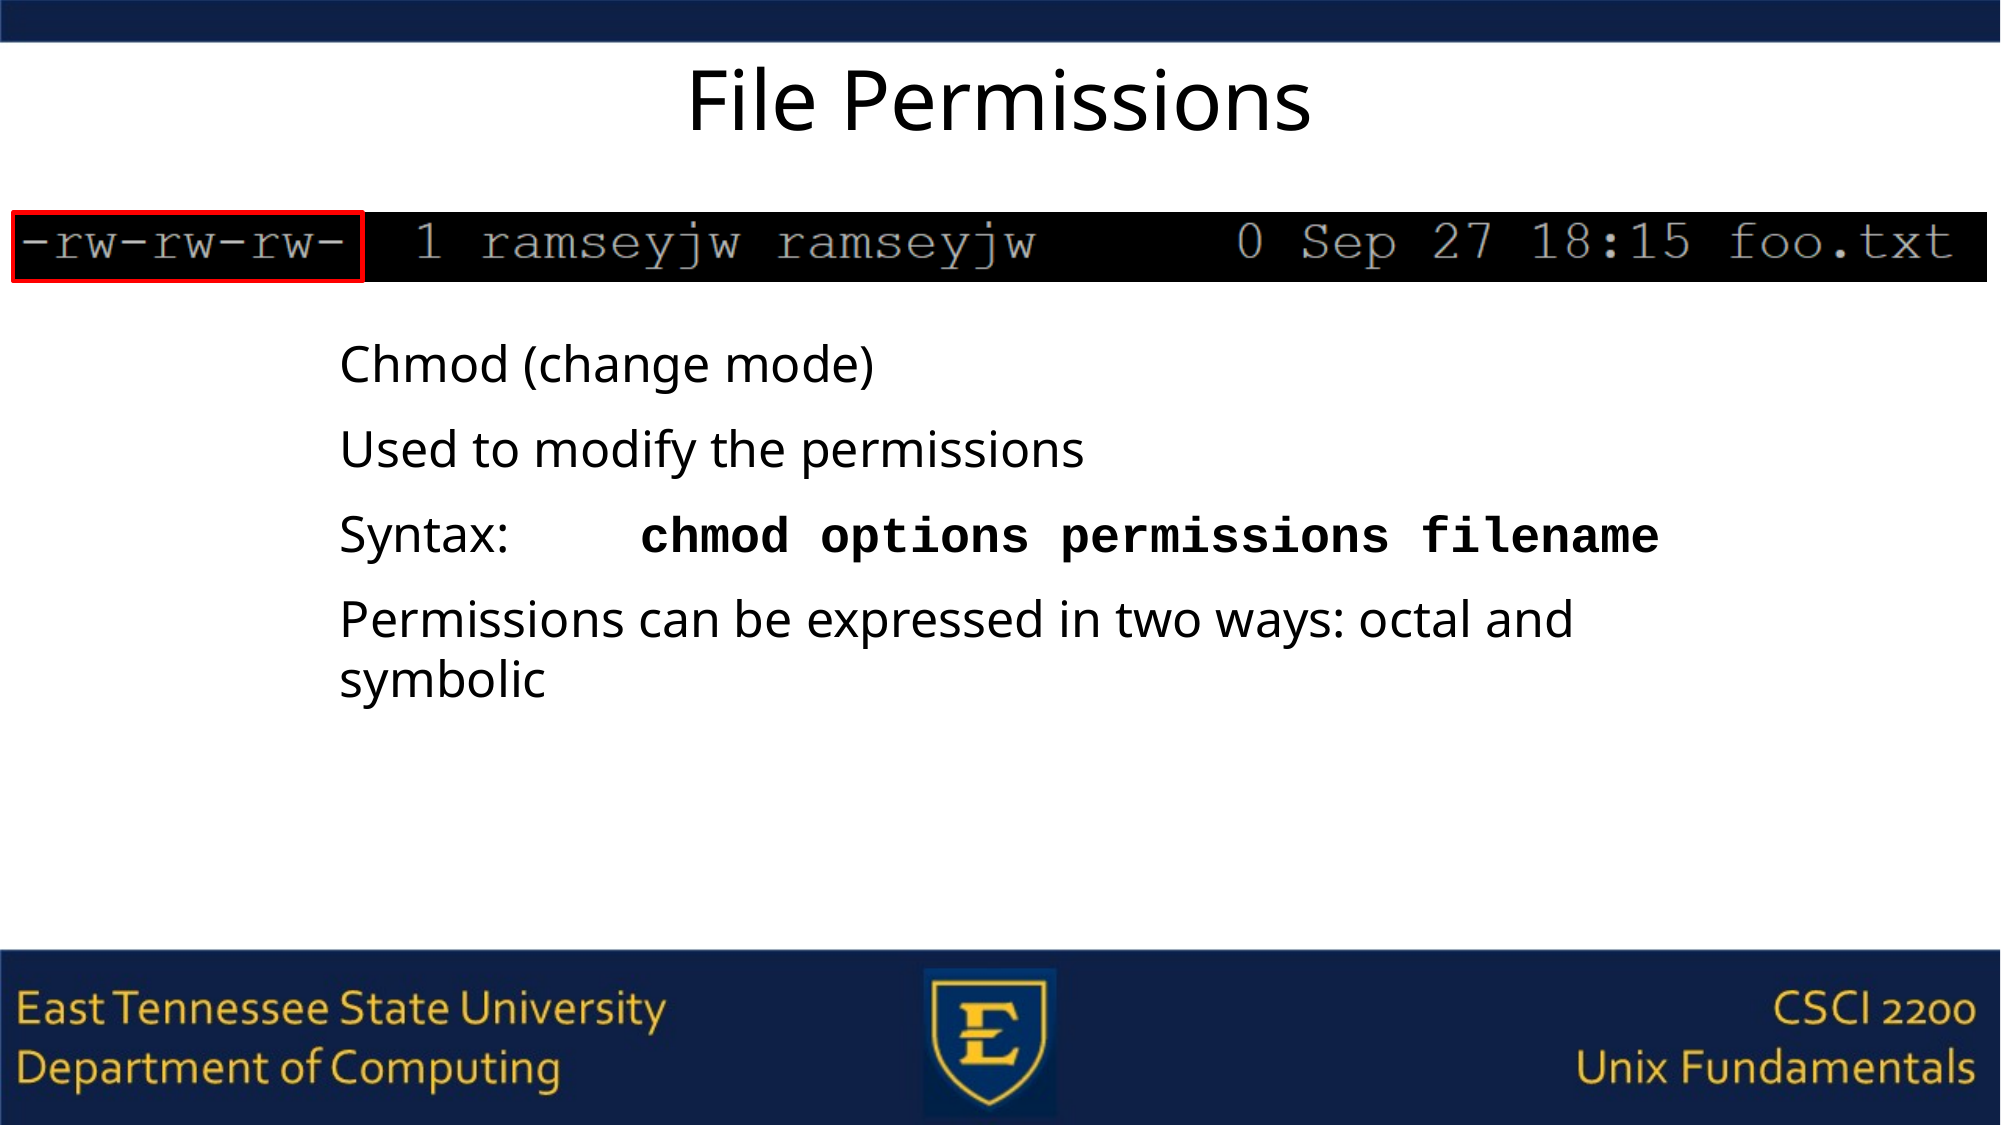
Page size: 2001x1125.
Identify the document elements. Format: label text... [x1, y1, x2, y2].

title File Permissions [324, 45, 1675, 150]
picture [0, 0, 2001, 1125]
list Chmod (change mode) Used to modify the permissions Syntax: chmod options permissions filename Permissions can be expressed in two ways: octal and symbolic [324, 324, 1700, 925]
